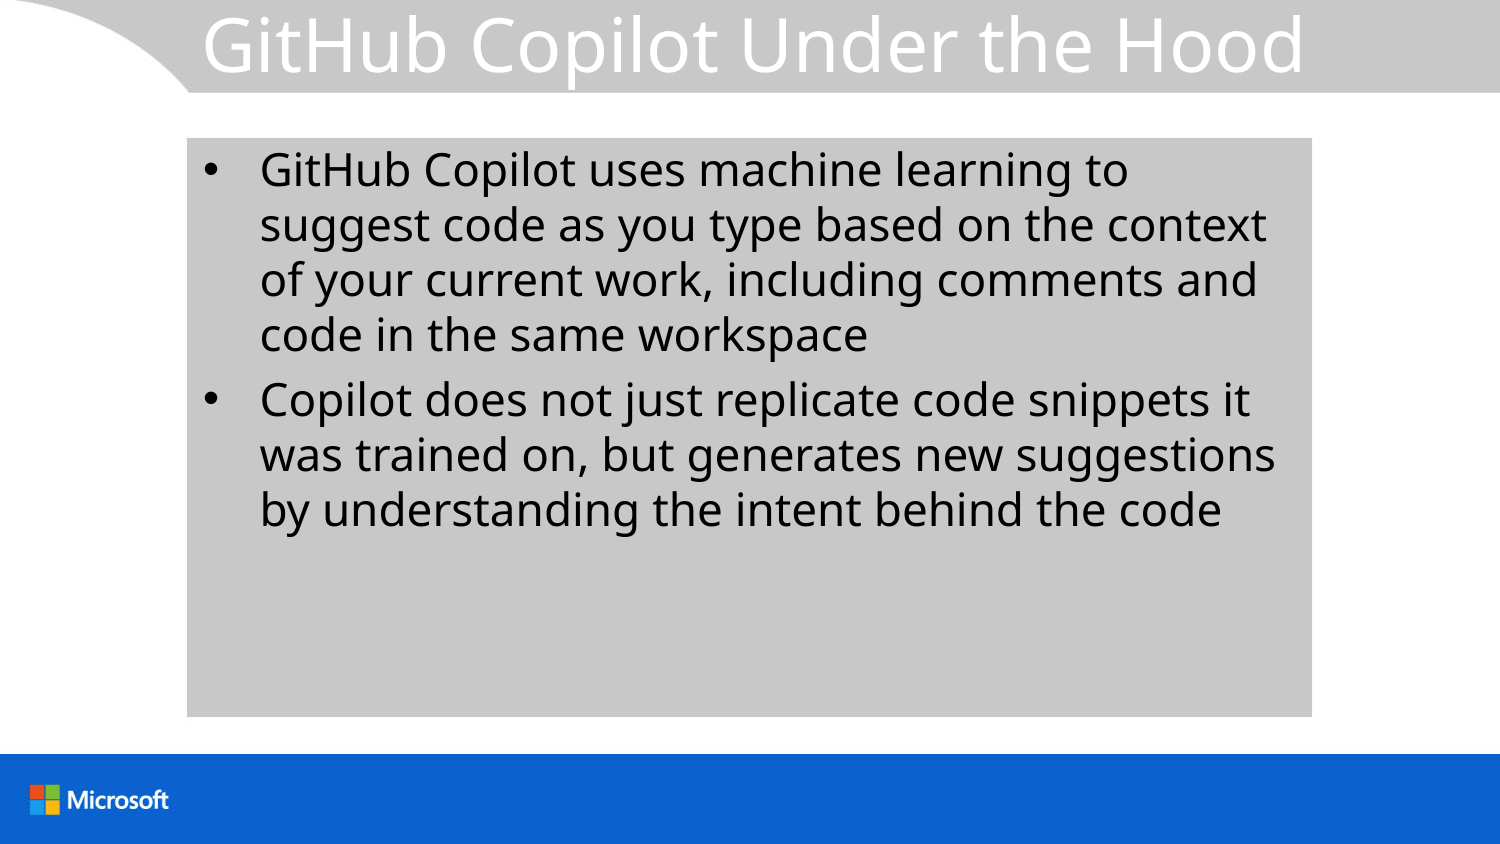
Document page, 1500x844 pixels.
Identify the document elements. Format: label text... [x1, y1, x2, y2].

title GitHub Copilot Under the Hood [186, 0, 1425, 83]
picture [0, 0, 1500, 844]
list GitHub Copilot uses machine learning to suggest code as you type based on the context of your current work, including comments and code in the same workspace Copilot does not just replicate code snippets it was trained on, but generates new suggestions by understanding the intent behind the code [188, 133, 1311, 716]
